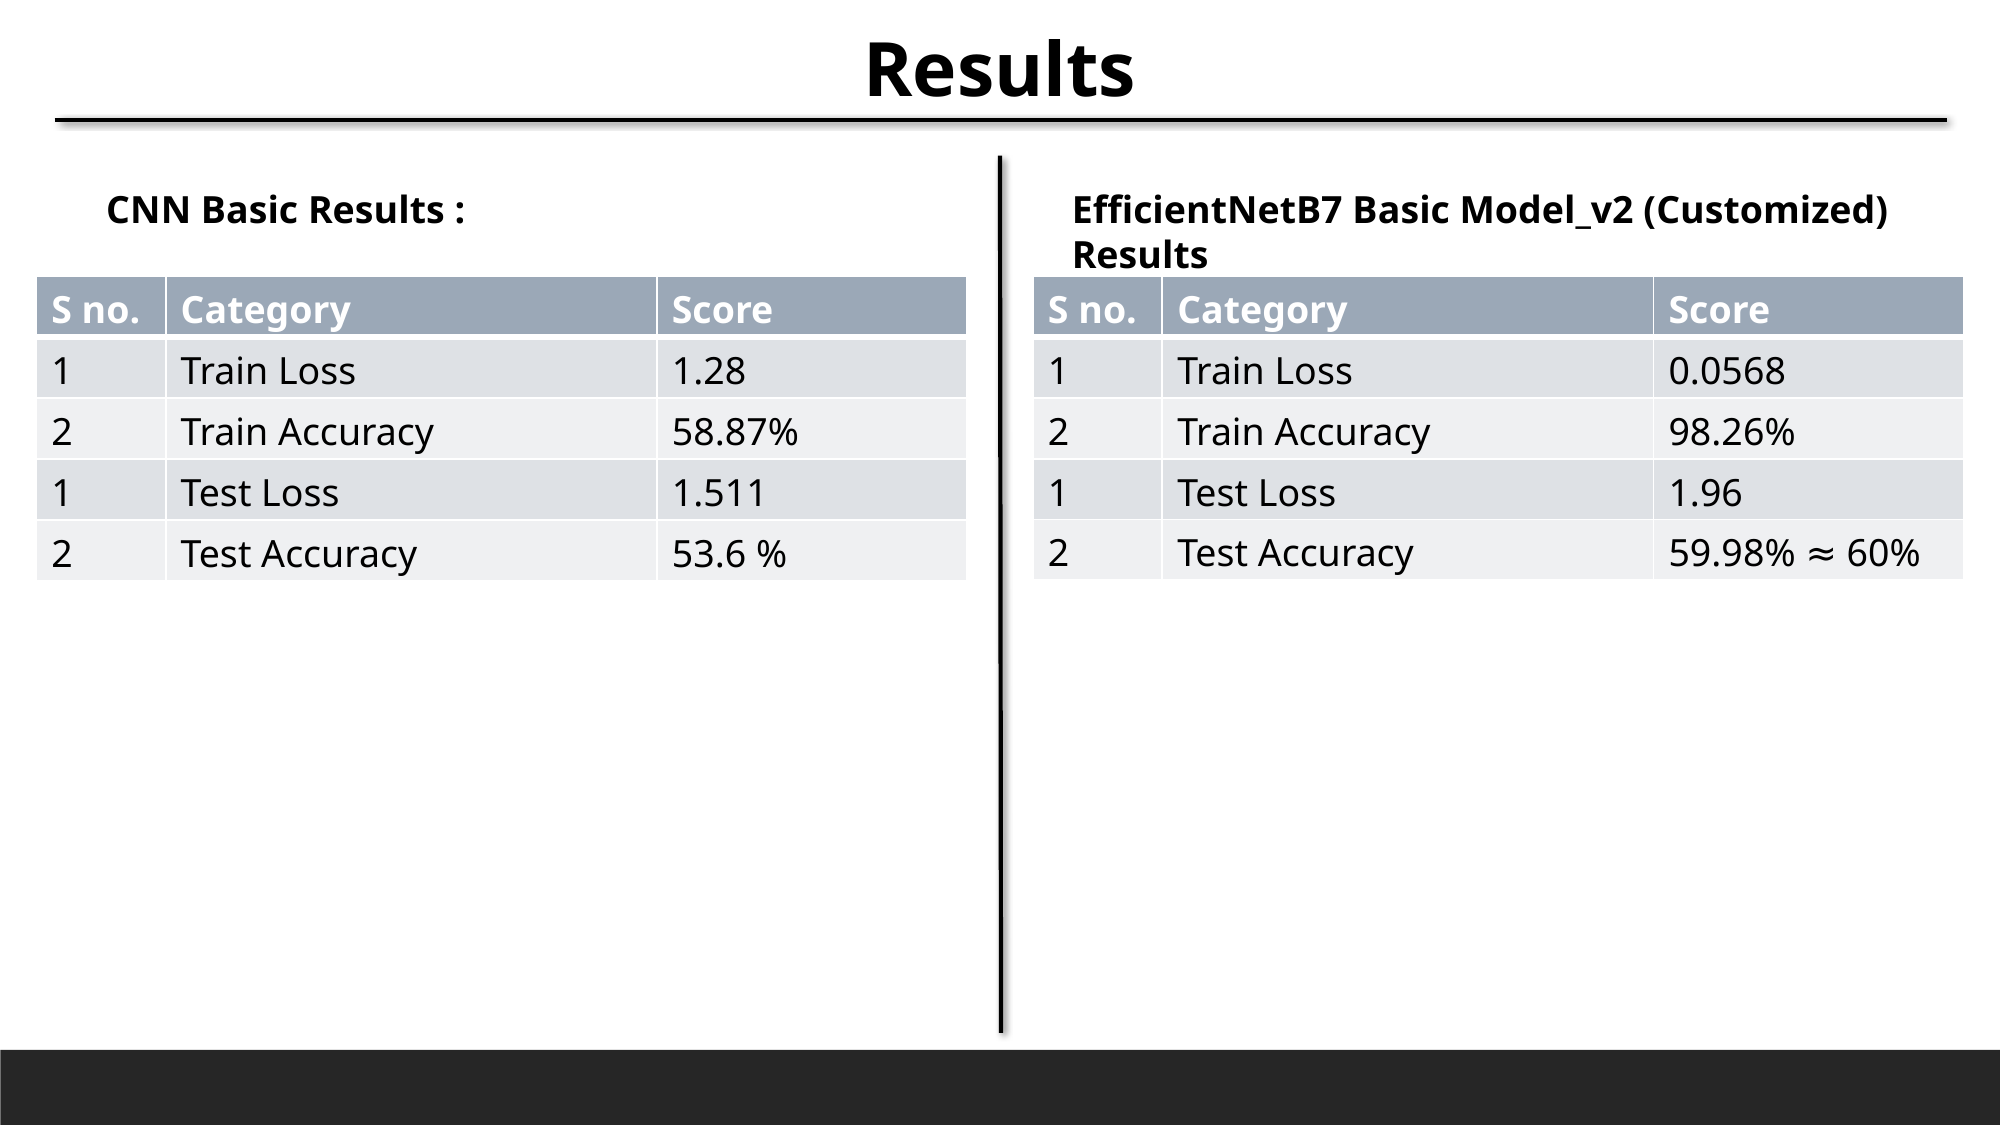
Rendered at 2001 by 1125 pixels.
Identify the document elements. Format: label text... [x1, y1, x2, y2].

table_cell 0.0568 [1654, 340, 1963, 397]
table_cell 1 [1034, 340, 1161, 397]
table_header Score [1654, 277, 1963, 334]
table_header S no. [1034, 277, 1161, 334]
table_cell 2 [1034, 520, 1161, 579]
table_cell 1 [1034, 460, 1161, 519]
table_header Category [1163, 277, 1653, 334]
table_cell Train Accuracy [167, 399, 656, 458]
table_cell Test Accuracy [1163, 520, 1653, 579]
table_cell 2 [1034, 399, 1161, 458]
table_cell Train Loss [167, 340, 656, 397]
table_cell 1 [37, 460, 165, 519]
table_header Score [658, 277, 966, 334]
table_header Category [167, 277, 656, 334]
table_cell 59.98% ≈ 60% [1654, 520, 1963, 579]
text_box CNN Basic Results : [91, 178, 764, 239]
table_cell 1.28 [658, 340, 966, 397]
table_cell Test Accuracy [167, 521, 656, 580]
table_cell 1.96 [1654, 460, 1963, 519]
table_cell 2 [37, 399, 165, 458]
table_cell 53.6 % [658, 521, 966, 580]
table_cell Test Loss [1163, 460, 1653, 519]
table_cell 1 [37, 340, 165, 397]
text_box EfficientNetB7 Basic Model_v2 (Customized) Results [1057, 178, 1947, 275]
table_header S no. [37, 277, 165, 334]
table_cell Test Loss [167, 460, 656, 519]
table_cell 2 [37, 521, 165, 580]
table_cell 1.511 [658, 460, 966, 519]
table_cell 58.87% [658, 399, 966, 458]
text_box Results [848, 13, 1152, 114]
table_cell Train Accuracy [1163, 399, 1653, 458]
table_cell Train Loss [1163, 340, 1653, 397]
table_cell 98.26% [1654, 399, 1963, 458]
